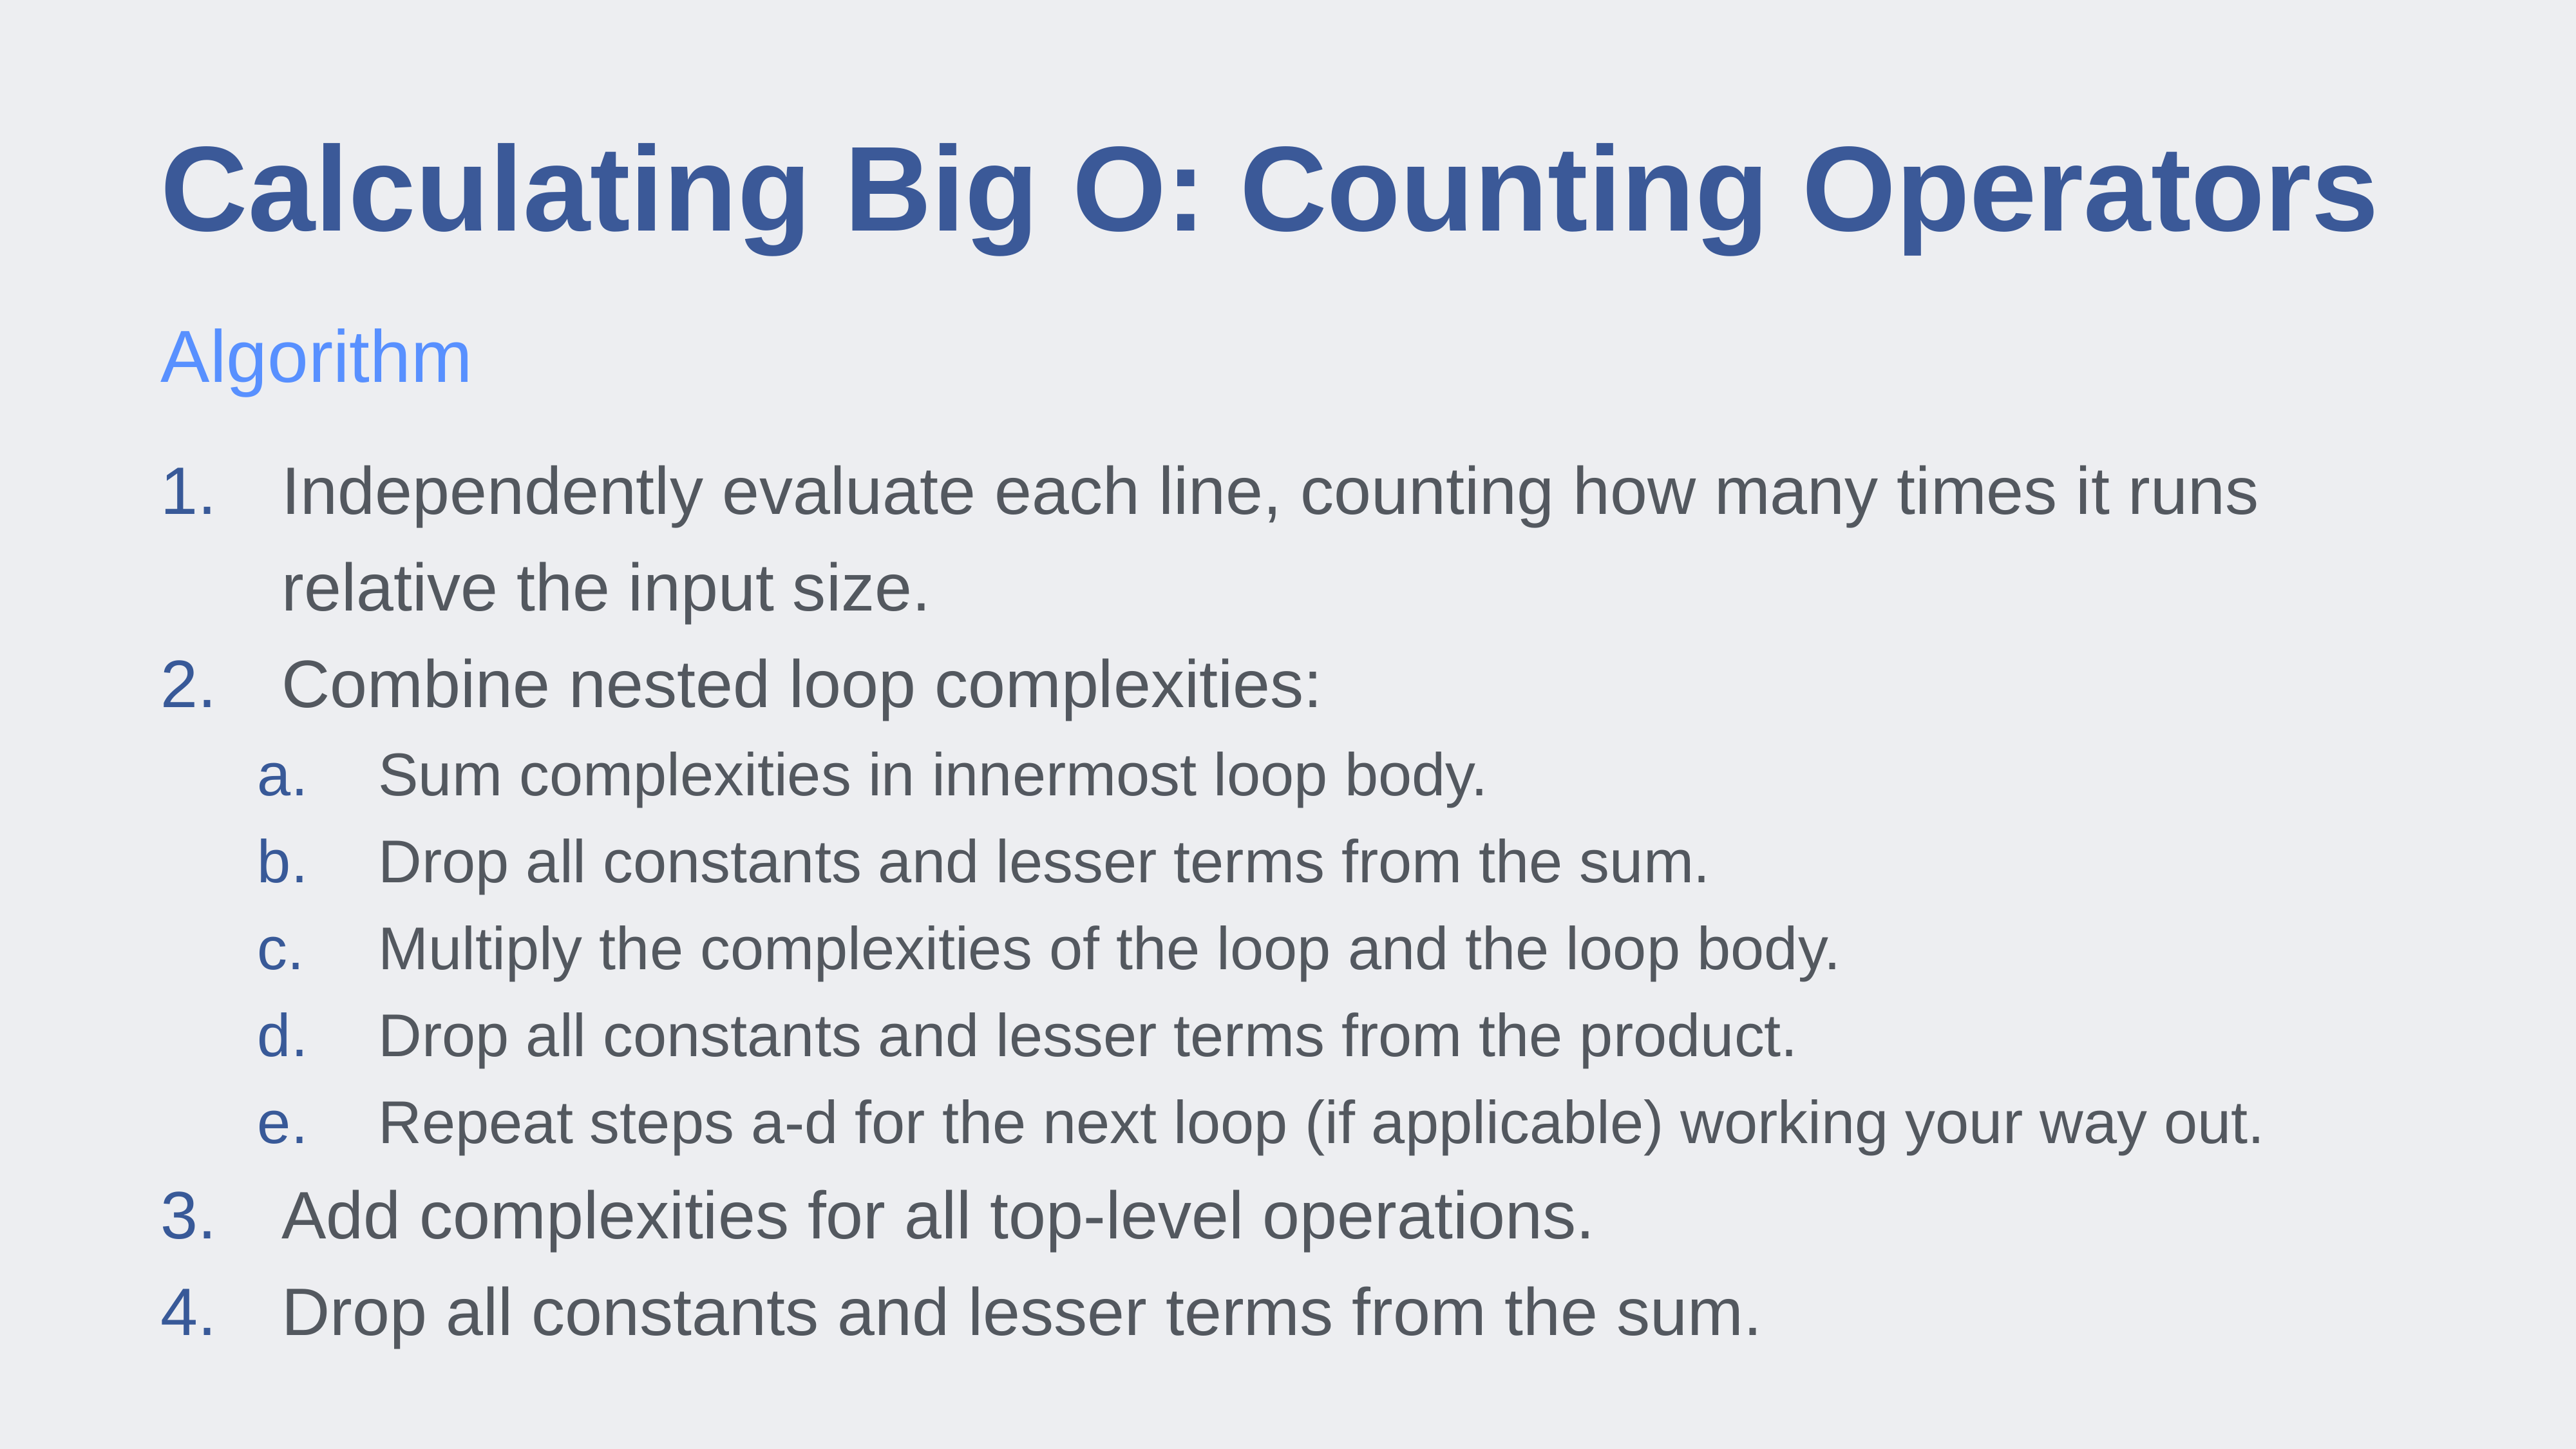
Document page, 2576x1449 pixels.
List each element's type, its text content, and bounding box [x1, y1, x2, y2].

list Algorithm [160, 308, 2415, 427]
title Calculating Big O: Counting Operators [160, 109, 2415, 305]
list Independently evaluate each line, counting how many times it runs relative the input size. Combine nested loop complexities: Sum complexities in innermost loop body. Drop all constants and lesser terms from the sum. Multiply the complexities of the loop and the loop body. Drop all constants and lesser terms from the product. Repeat steps a-d for the next loop (if applicable) working your way out. Add complexities for all top-level operations. Drop all constants and lesser terms from the sum. [160, 431, 2415, 1336]
